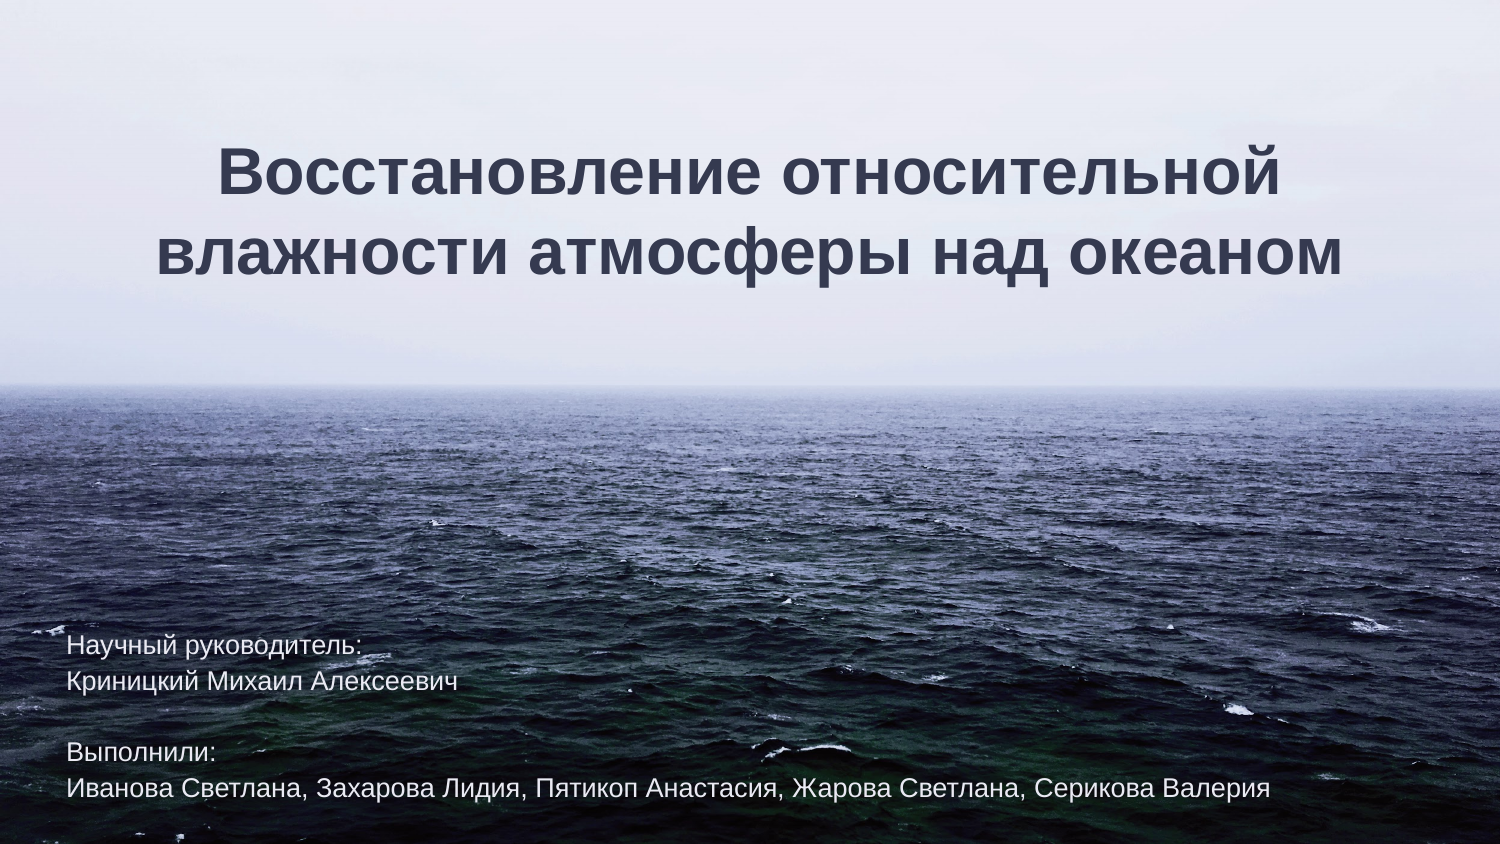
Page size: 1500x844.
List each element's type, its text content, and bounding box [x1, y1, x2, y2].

subtitle Научный руководитель: Криницкий Михаил Алексеевич Выполнили: Иванова Светлана, Захарова Лидия, Пятикоп Анастасия, Жарова Светлана, Серикова Валерия [51, 609, 1420, 812]
title Восстановление относительной влажности атмосферы над океаном [109, 119, 1391, 303]
picture [0, 0, 1500, 844]
